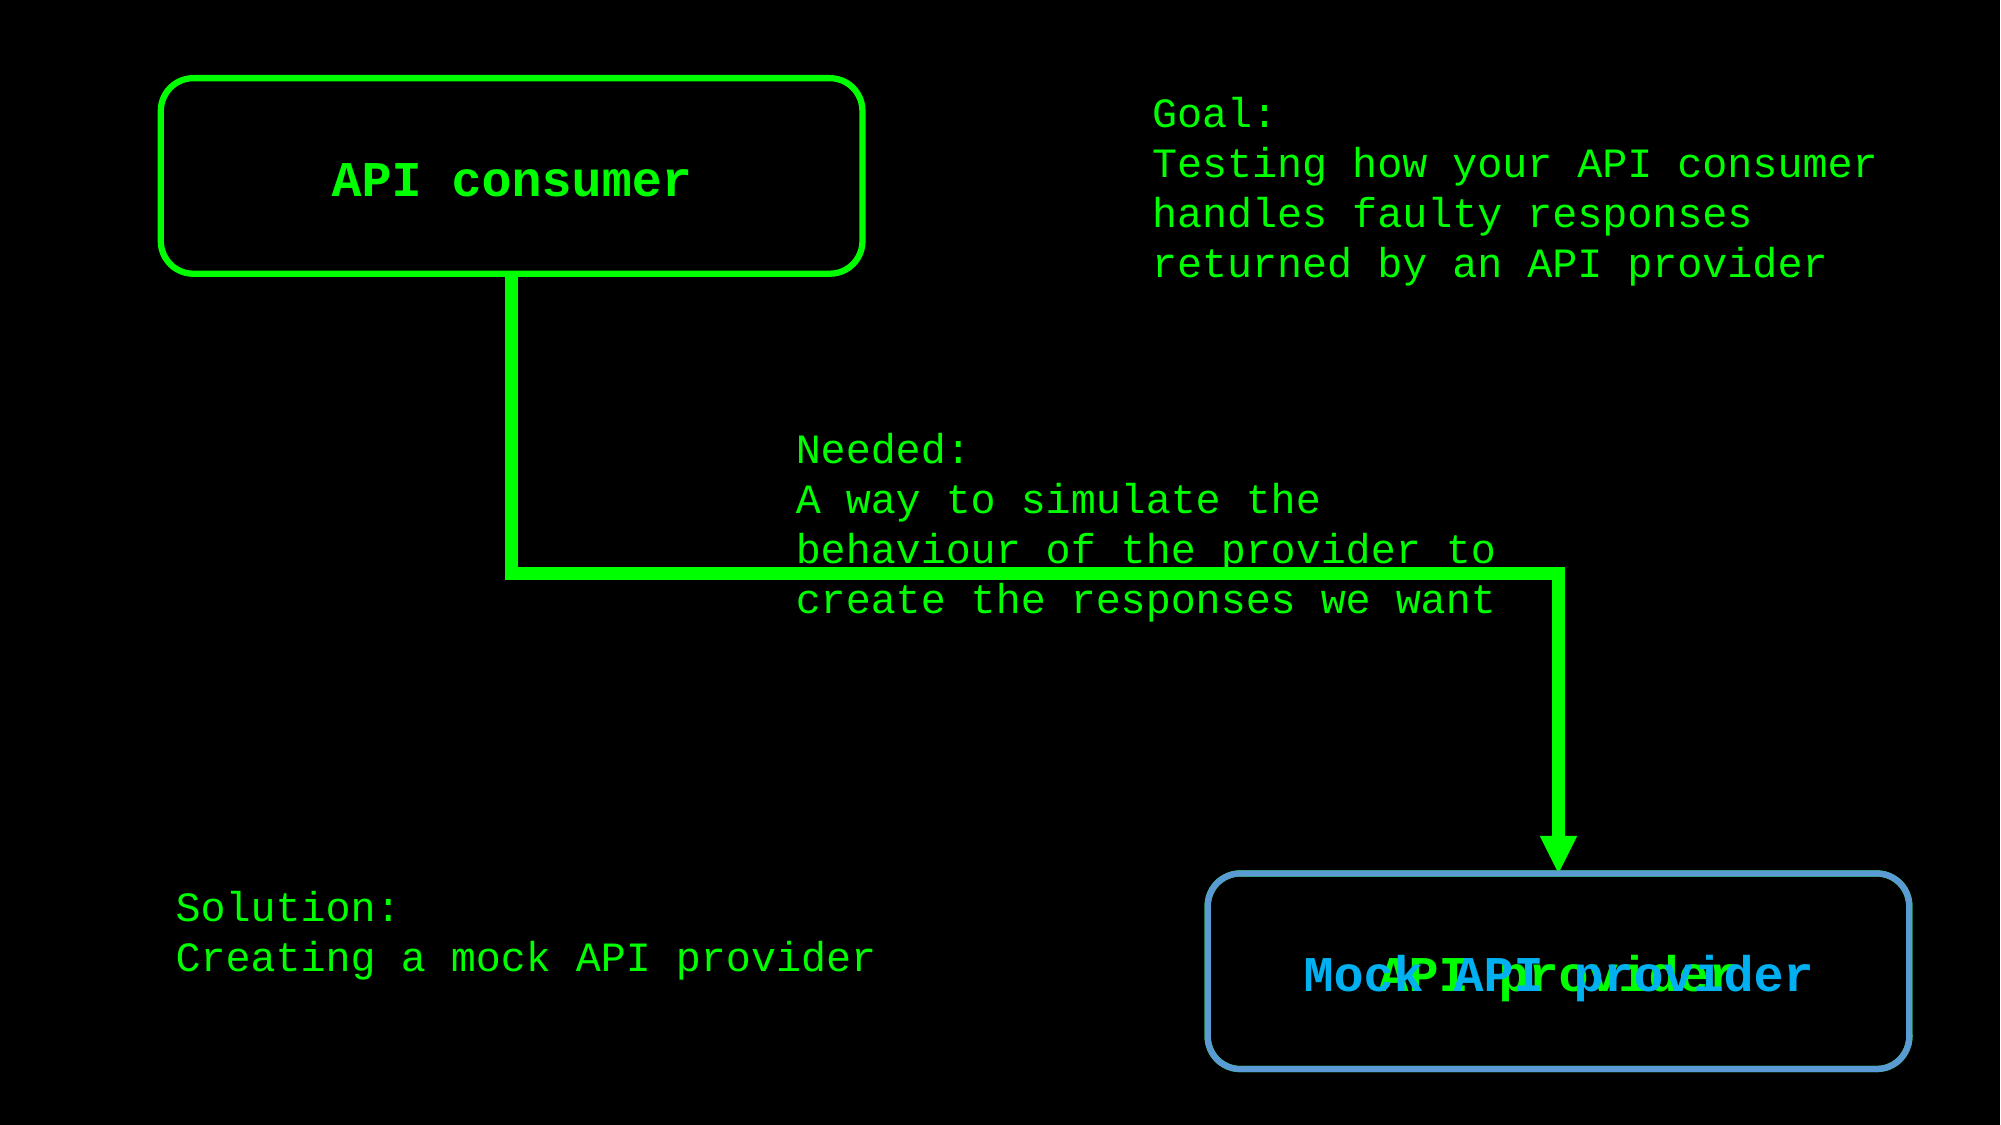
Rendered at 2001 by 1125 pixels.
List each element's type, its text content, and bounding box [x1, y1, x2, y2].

text_box API consumer [159, 77, 735, 275]
text_box Mock API provider [1335, 872, 1911, 1071]
text_box Solution: Creating a mock API provider [160, 872, 735, 988]
text_box Goal: Testing how your API consumer handles faulty responses returned by an API provider [1335, 78, 1902, 293]
text_box Needed: A way to simulate the behaviour of the provider to create the responses we want [1335, 413, 1546, 629]
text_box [735, 50, 1335, 1097]
